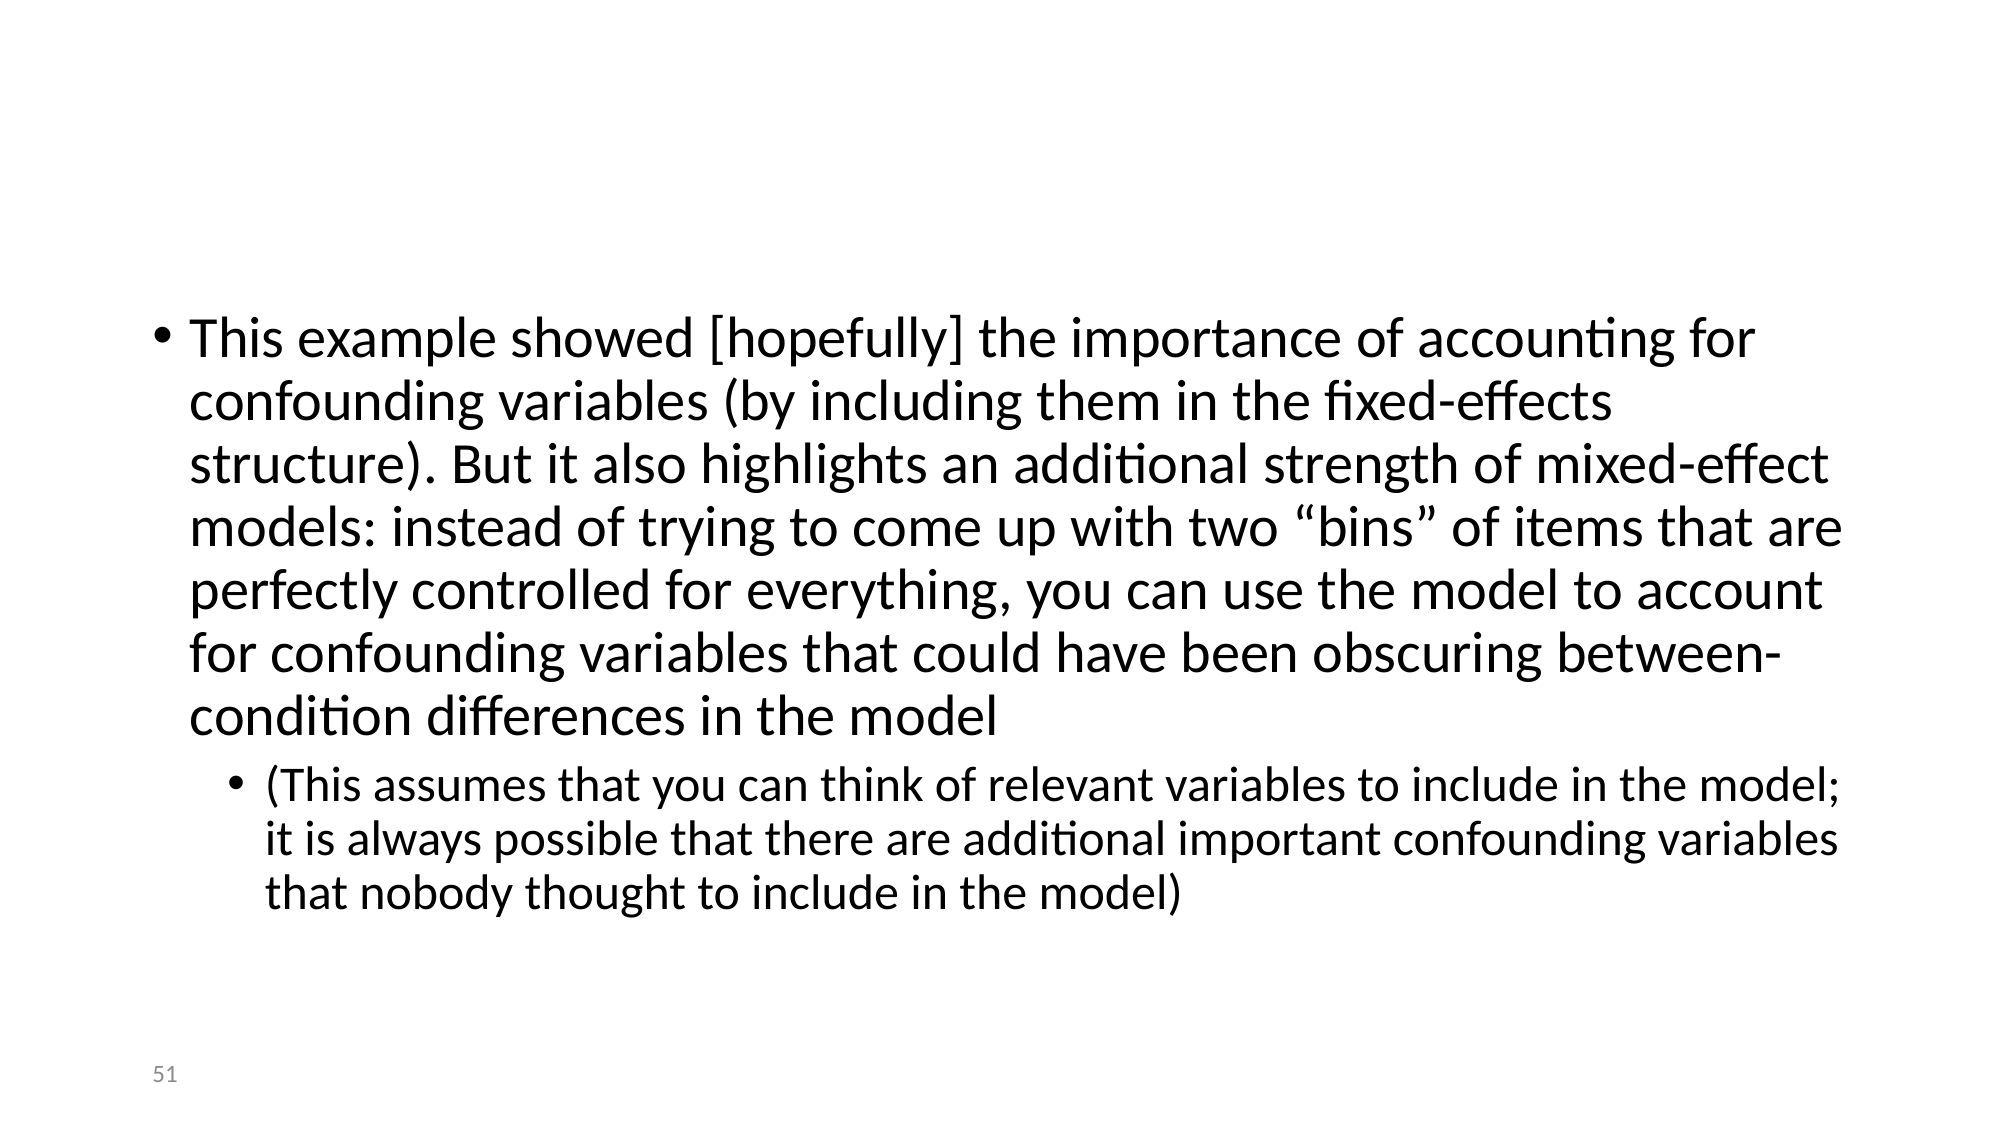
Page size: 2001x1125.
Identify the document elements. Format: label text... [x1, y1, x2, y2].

list This example showed [hopefully] the importance of accounting for confounding variables (by including them in the fixed-effects structure). But it also highlights an additional strength of mixed-effect models: instead of trying to come up with two “bins” of items that are perfectly controlled for everything, you can use the model to account for confounding variables that could have been obscuring between-condition differences in the model (This assumes that you can think of relevant variables to include in the model; it is always possible that there are additional important confounding variables that nobody thought to include in the model) [137, 299, 1863, 1014]
slide_number 51 [137, 1042, 588, 1103]
